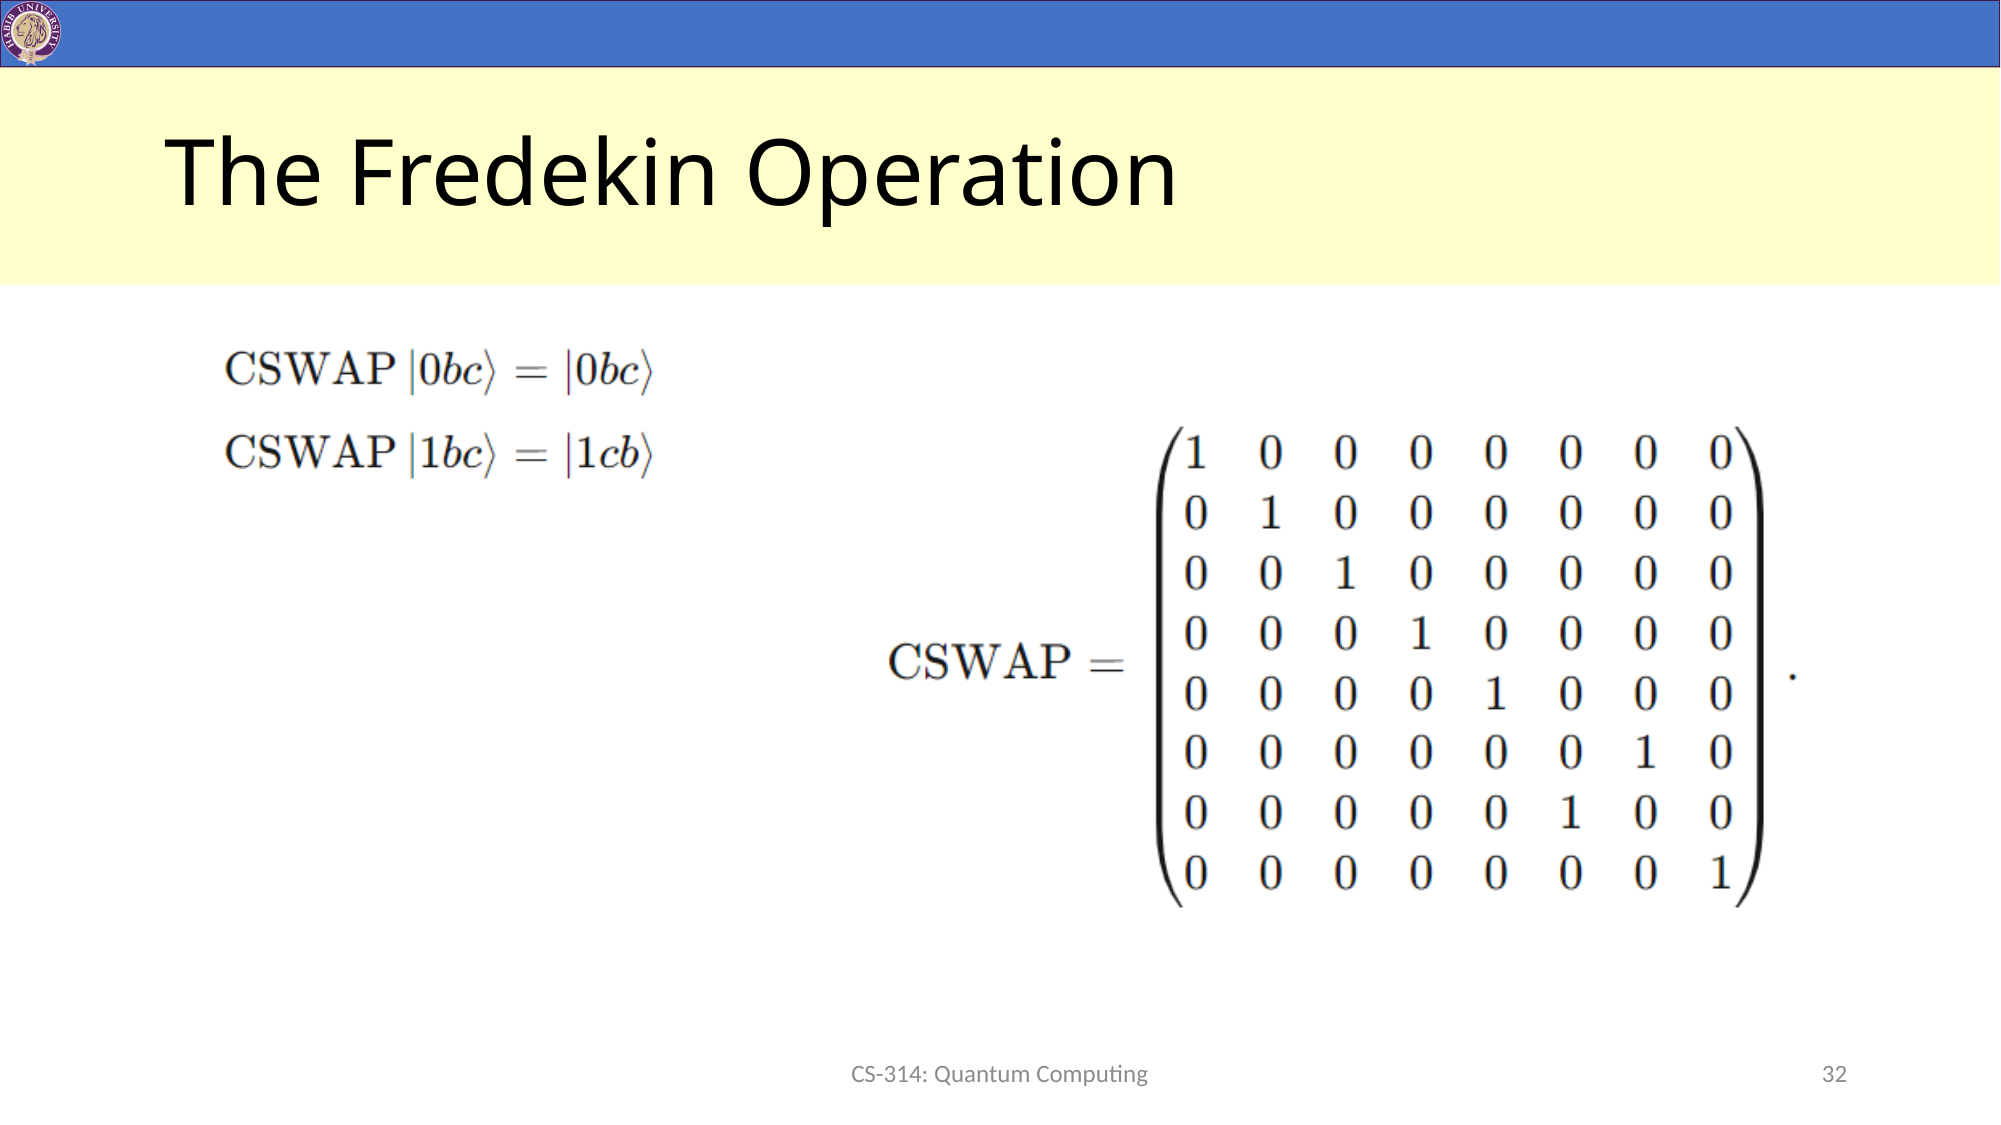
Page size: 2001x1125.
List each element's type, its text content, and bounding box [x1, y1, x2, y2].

slide_number 32 [1412, 1042, 1863, 1103]
picture [202, 325, 674, 499]
title The Fredekin Operation [0, 67, 2000, 285]
footer CS-314: Quantum Computing [662, 1042, 1338, 1103]
picture [1, 0, 62, 67]
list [845, 403, 1807, 925]
